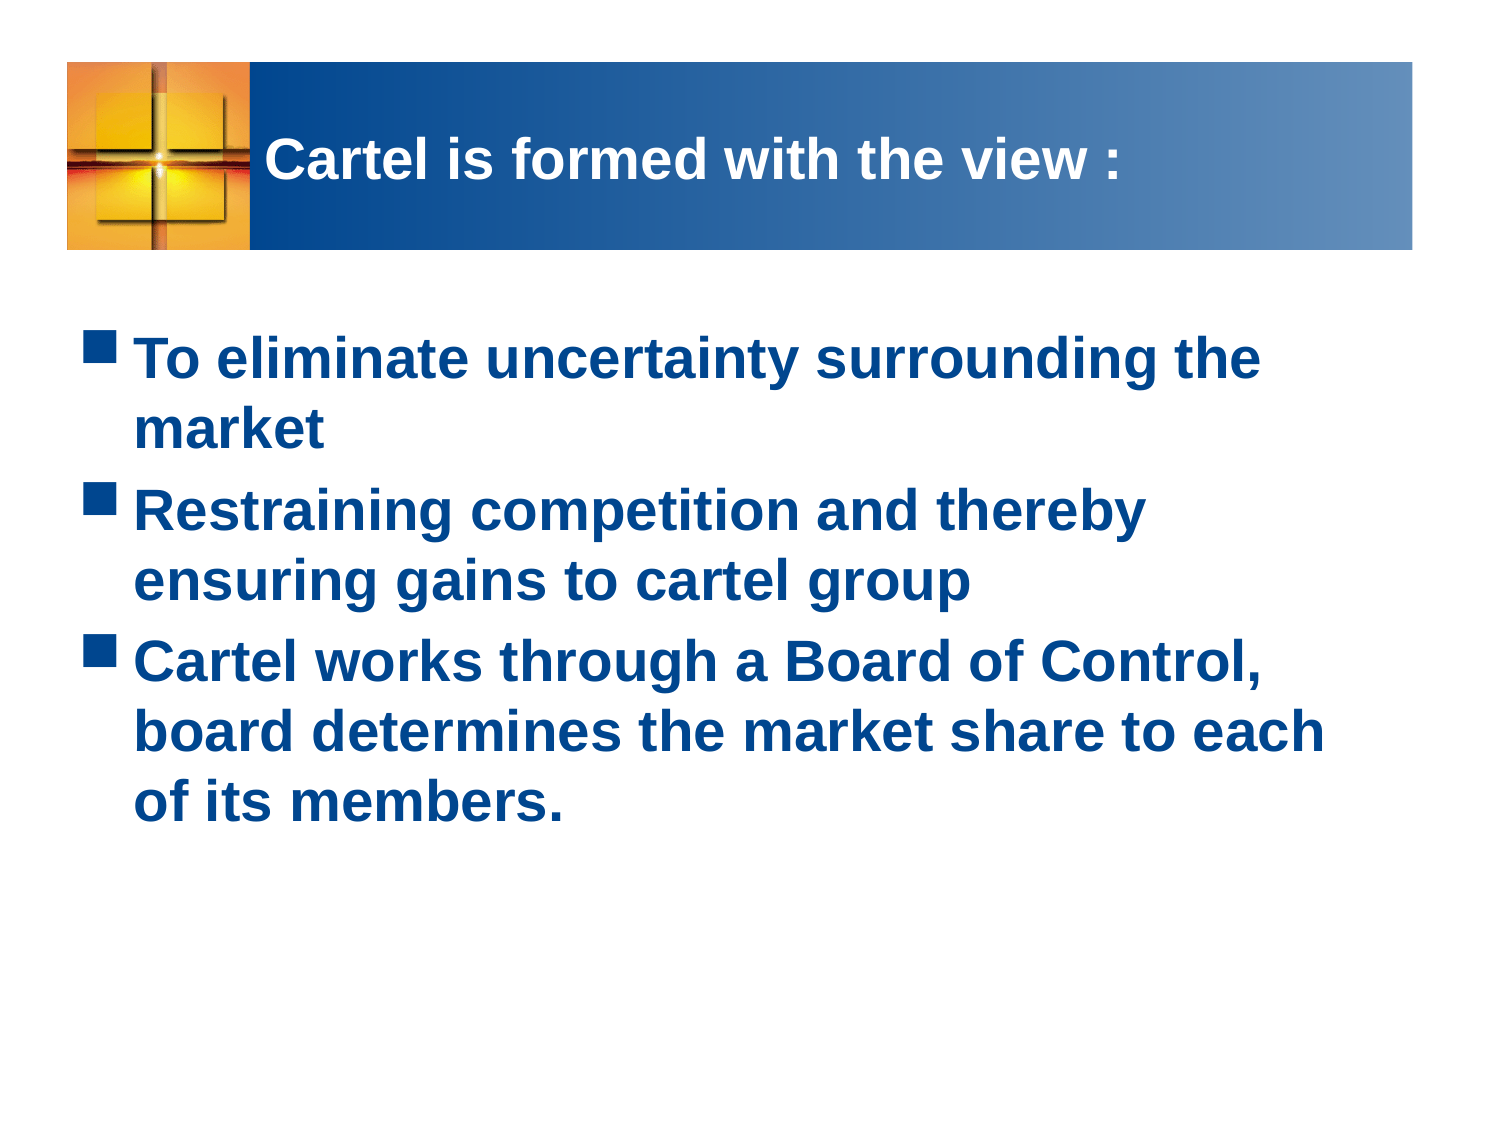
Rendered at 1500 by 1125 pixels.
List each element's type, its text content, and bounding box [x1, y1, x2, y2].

list To eliminate uncertainty surrounding the market Restraining competition and thereby ensuring gains to cartel group Cartel works through a Board of Control, board determines the market share to each of its members. [62, 312, 1413, 1017]
title Cartel is formed with the view : [249, 62, 1413, 250]
picture [67, 62, 249, 250]
